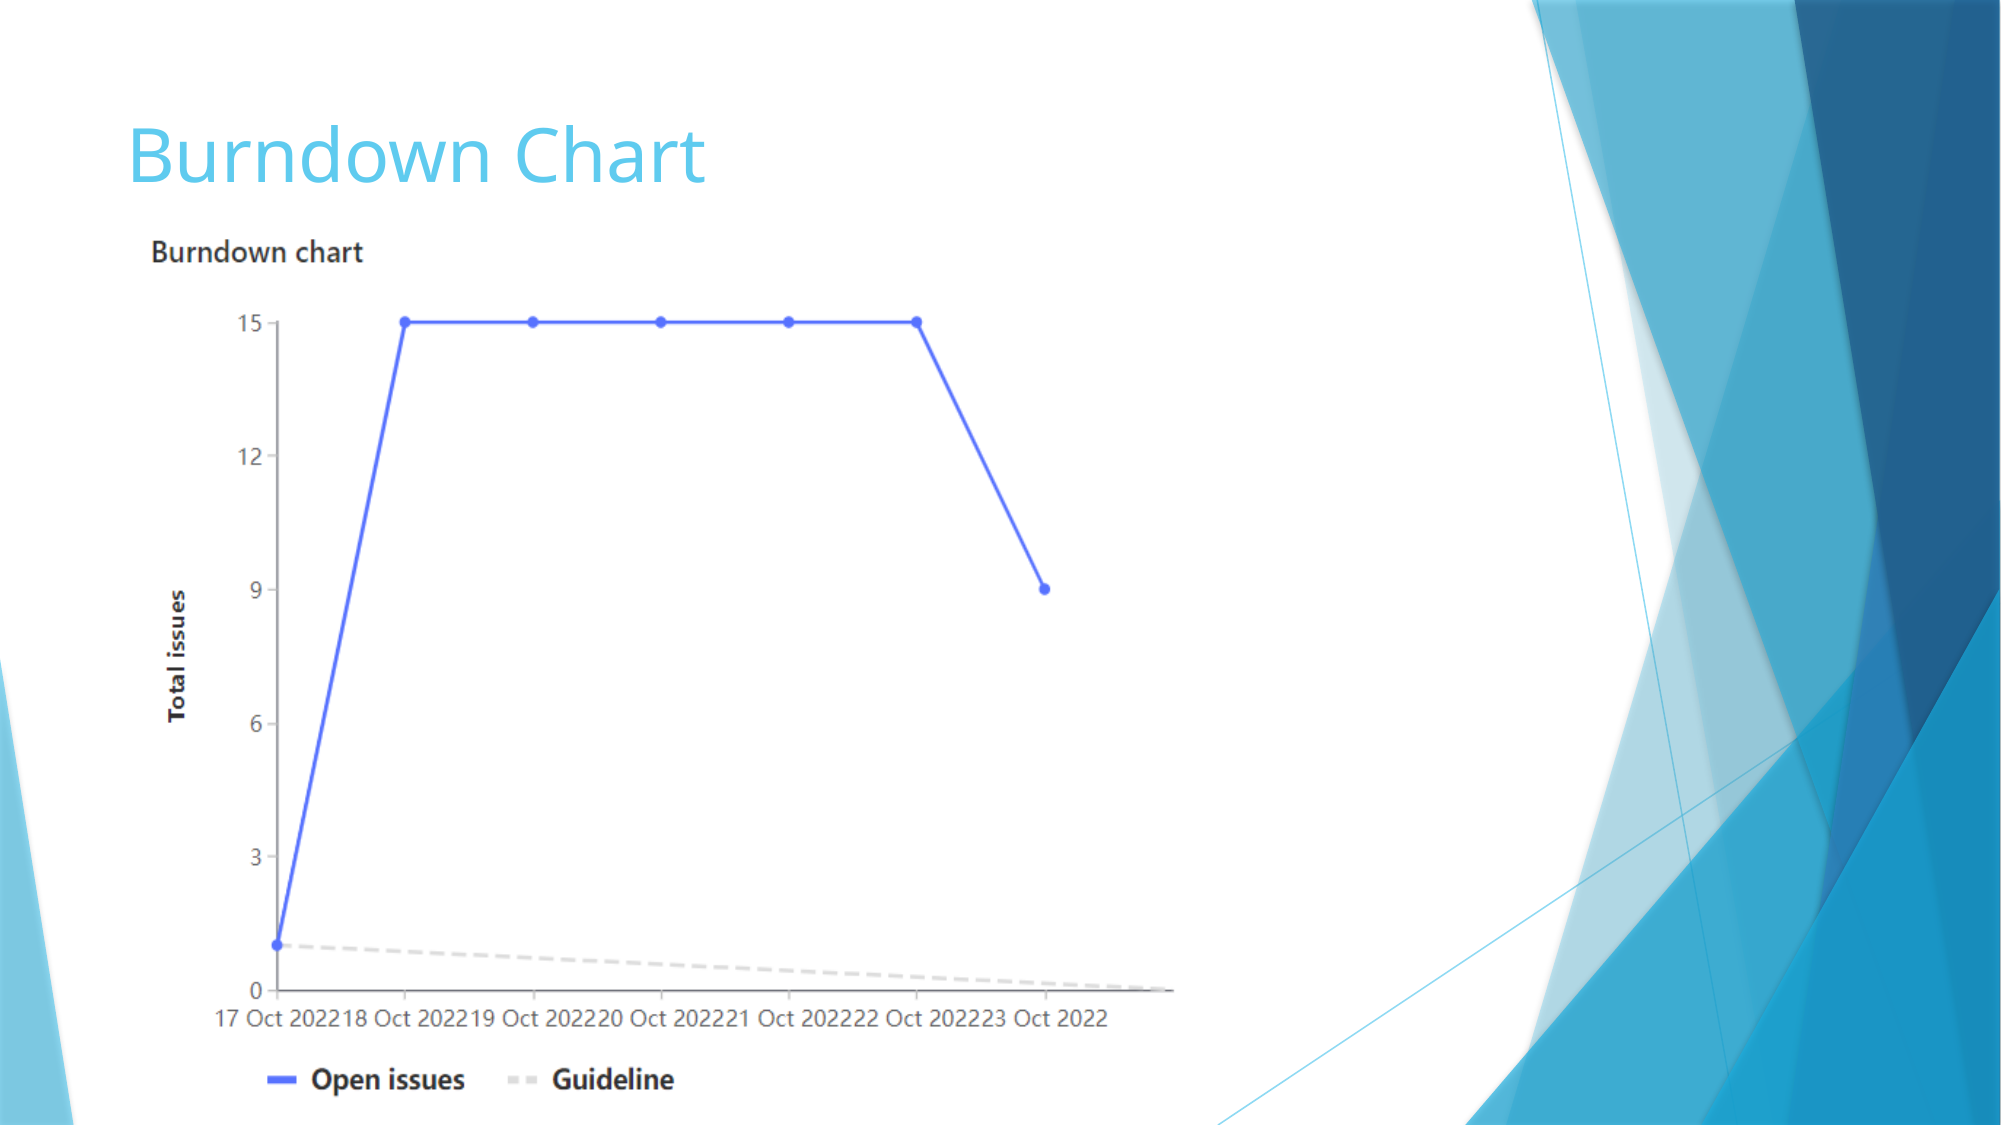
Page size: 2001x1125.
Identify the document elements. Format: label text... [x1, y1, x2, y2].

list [131, 215, 1200, 1125]
title Burndown Chart [111, 99, 1522, 317]
